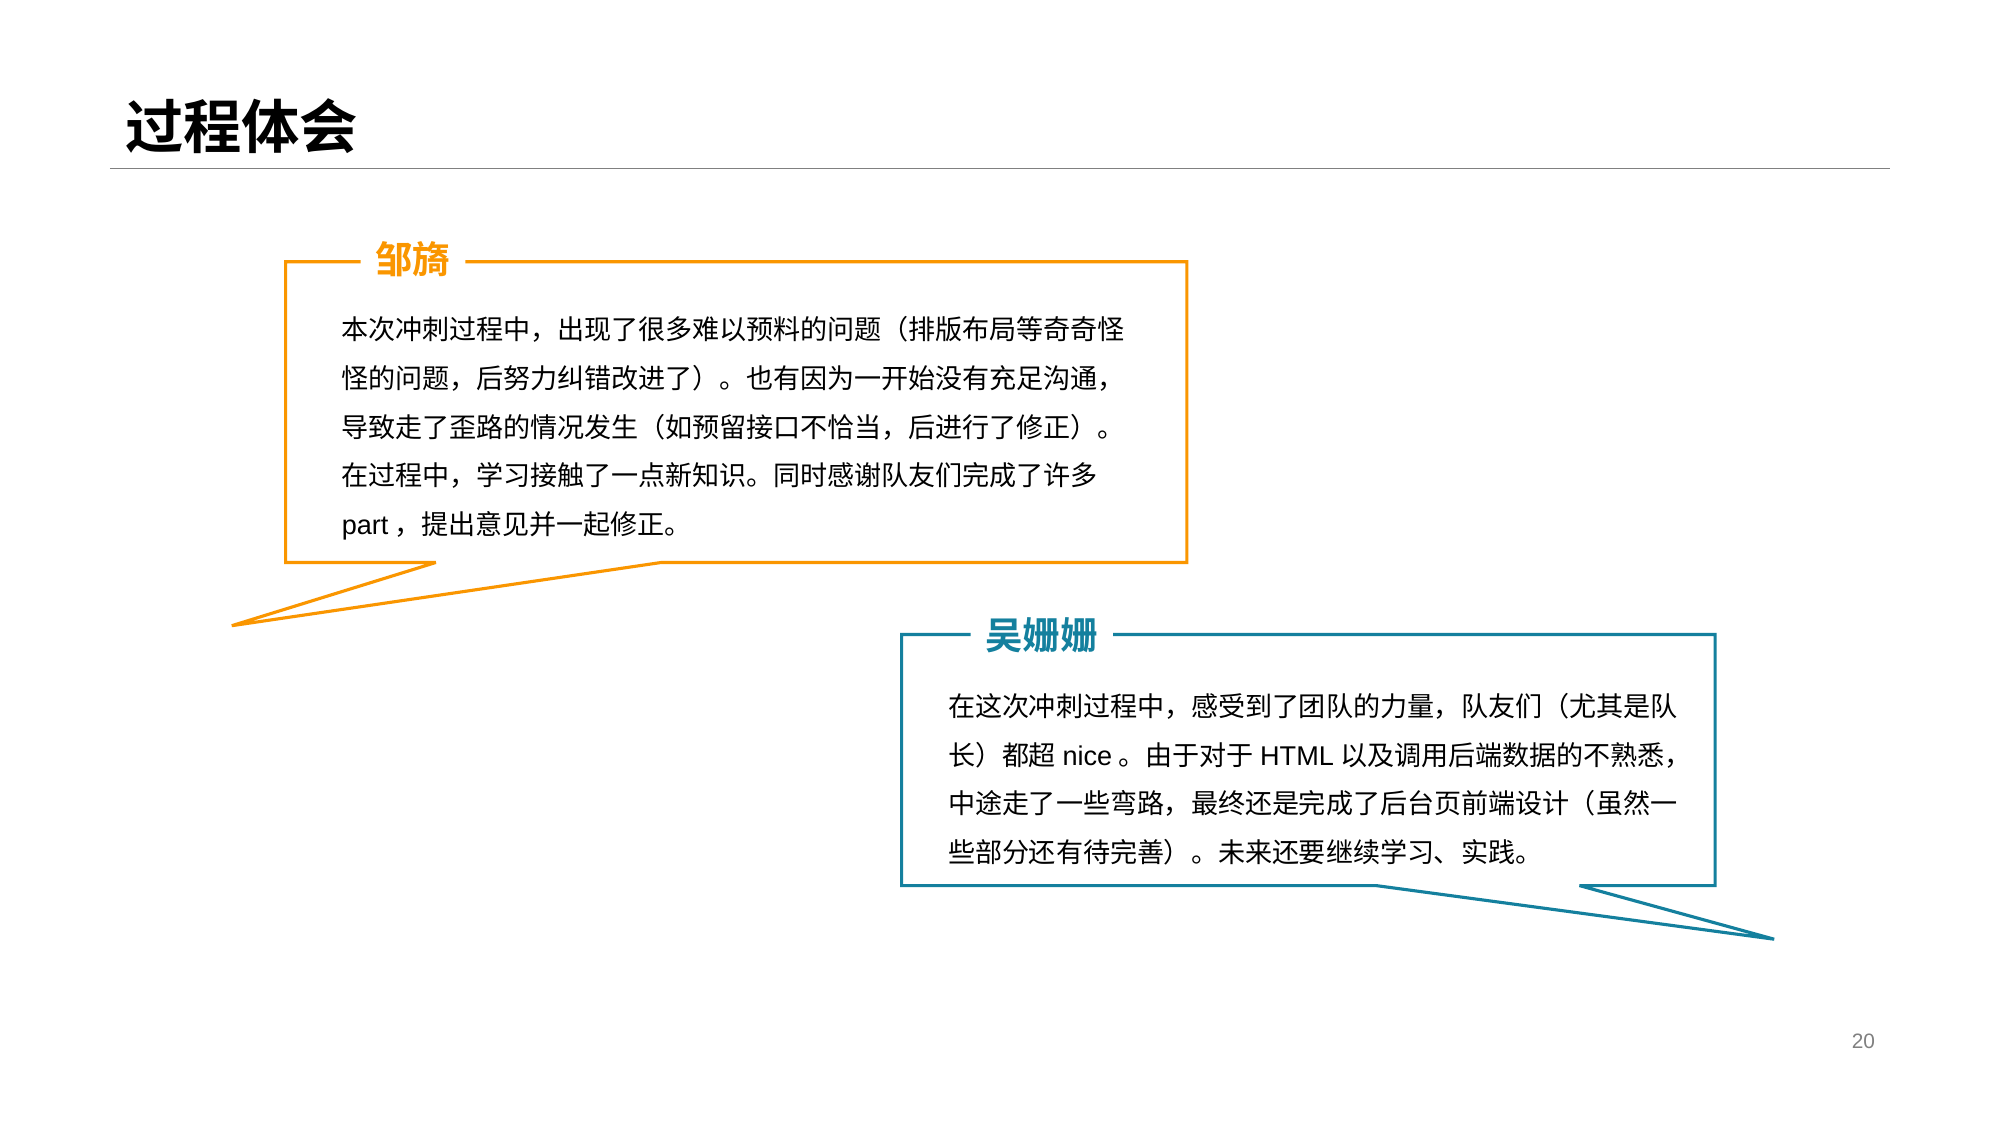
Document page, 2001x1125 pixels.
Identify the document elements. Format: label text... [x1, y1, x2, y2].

slide_number 20 [1412, 1023, 1890, 1058]
text_box 在这次冲刺过程中，感受到了团队的力量，队友们（尤其是队长）都超nice。由于对于HTML以及调用后端数据的不熟悉，中途走了一些弯路，最终还是完成了后台页前端设计（虽然一些部分还有待完善）。未来还要继续学习、实践。 [933, 665, 1701, 864]
text_box [231, 260, 1188, 627]
title 过程体会 [109, 0, 1890, 169]
text_box 邹旖 [360, 228, 466, 289]
text_box 吴姗姗 [970, 604, 1113, 664]
text_box [900, 633, 1775, 941]
text_box 本次冲刺过程中，出现了很多难以预料的问题（排版布局等奇奇怪怪的问题，后努力纠错改进了）。也有因为一开始没有充足沟通，导致走了歪路的情况发生（如预留接口不恰当，后进行了修正）。在过程中，学习接触了一点新知识。同时感谢队友们完成了许多part，提出意见并一起修正。 [327, 288, 1165, 518]
